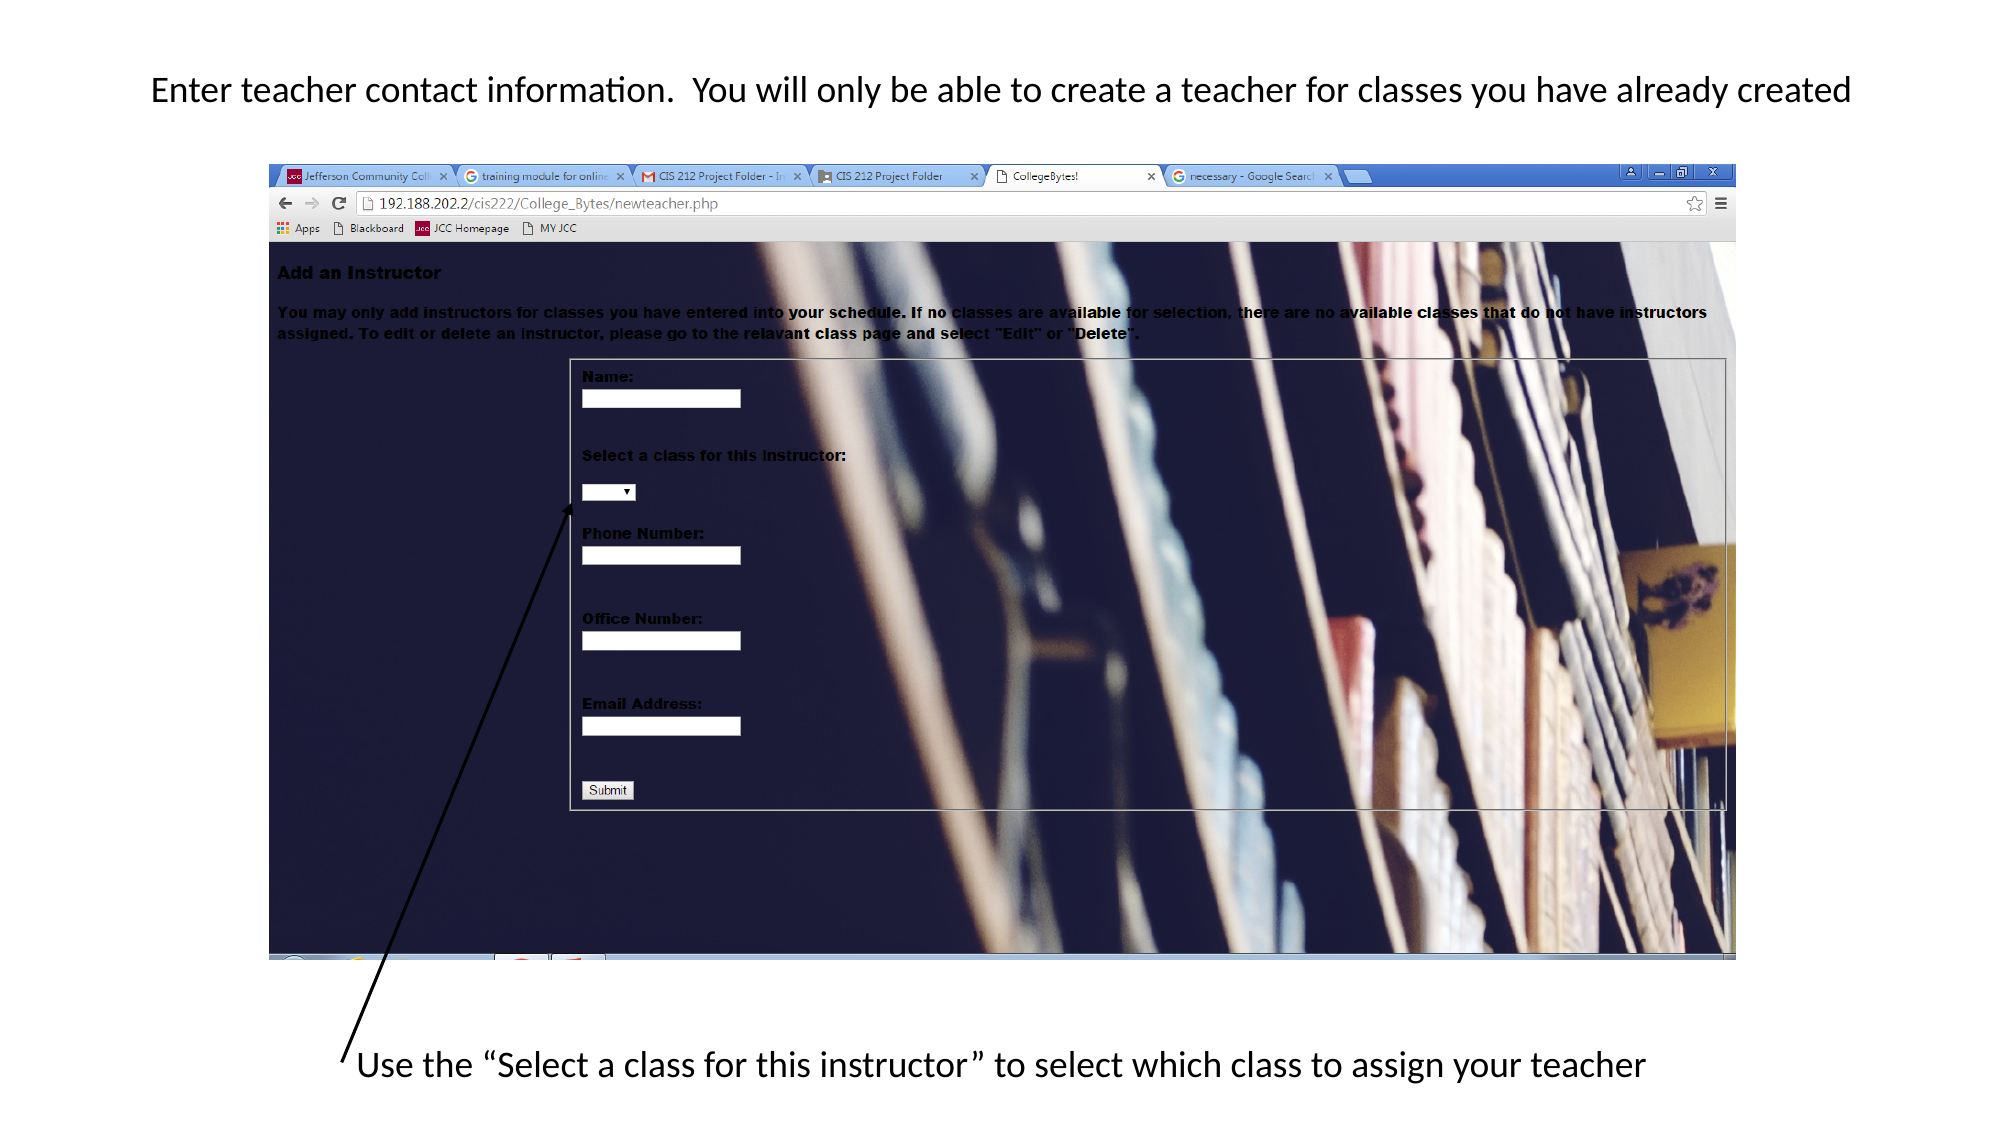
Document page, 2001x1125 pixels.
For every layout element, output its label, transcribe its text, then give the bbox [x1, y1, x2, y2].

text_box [334, 502, 573, 1063]
text_box Enter teacher contact information. You will only be able to create a teacher for classes you have already created [136, 57, 1870, 118]
picture [269, 164, 1736, 960]
text_box Use the “Select a class for this instructor” to select which class to assign your teacher [341, 1032, 1664, 1093]
